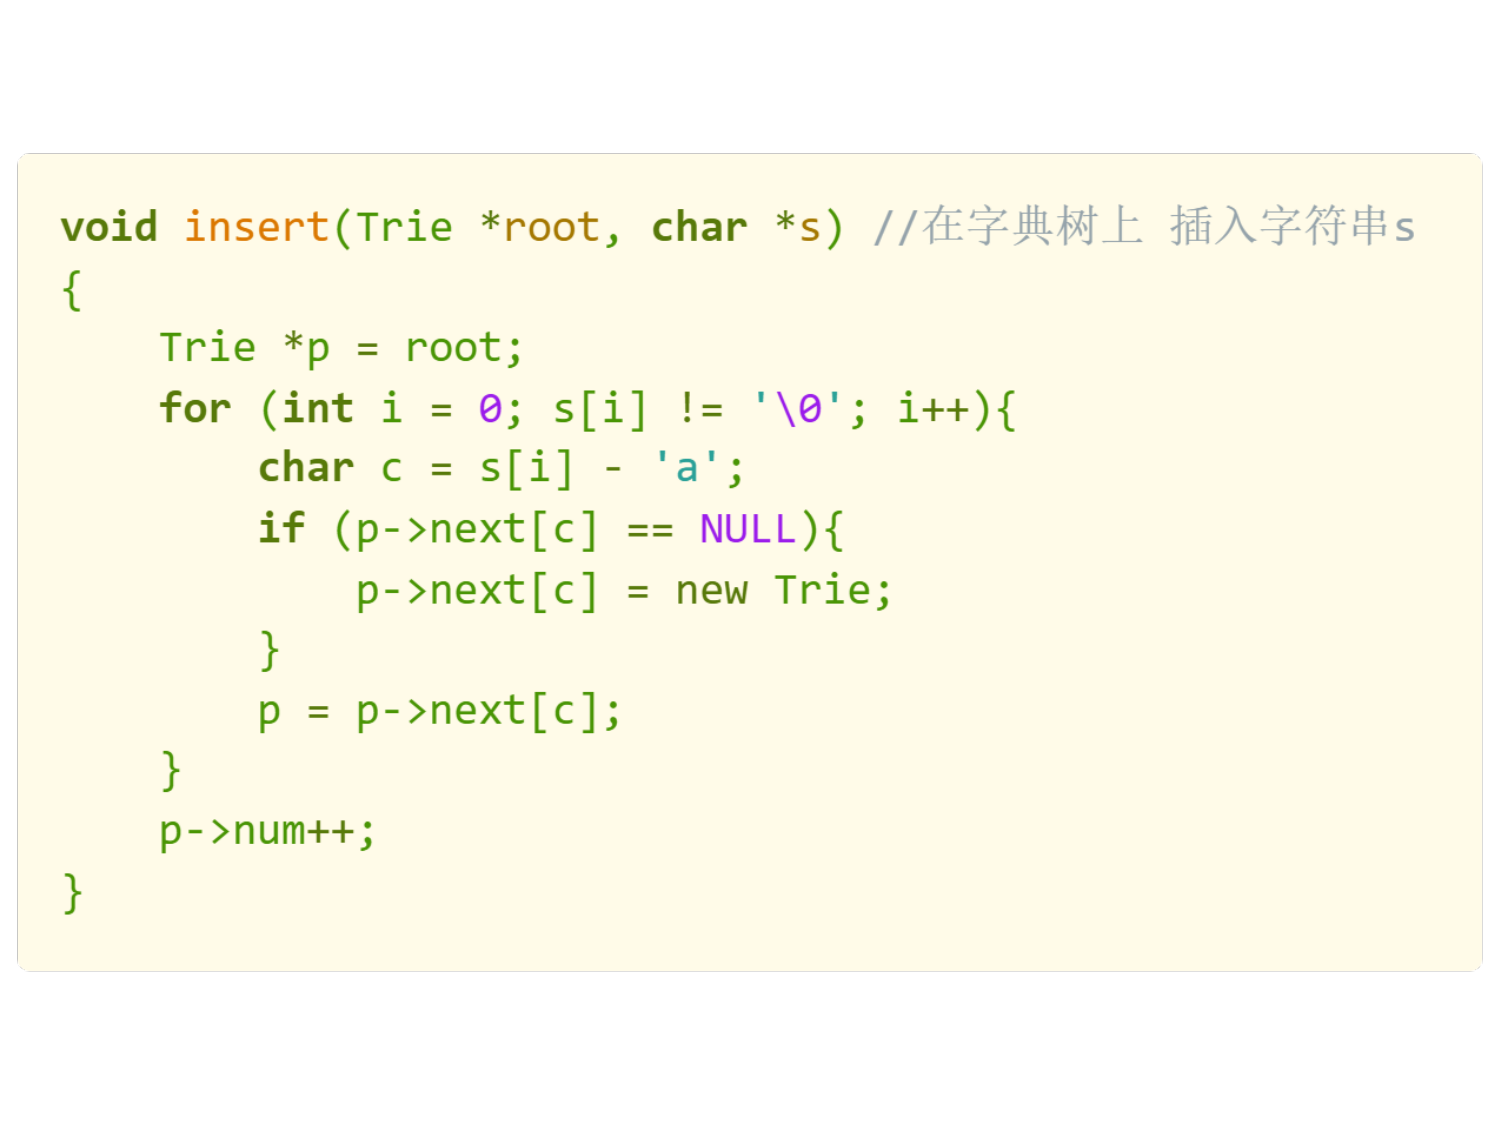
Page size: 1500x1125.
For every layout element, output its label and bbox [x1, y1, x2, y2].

list [0, 102, 1500, 1023]
